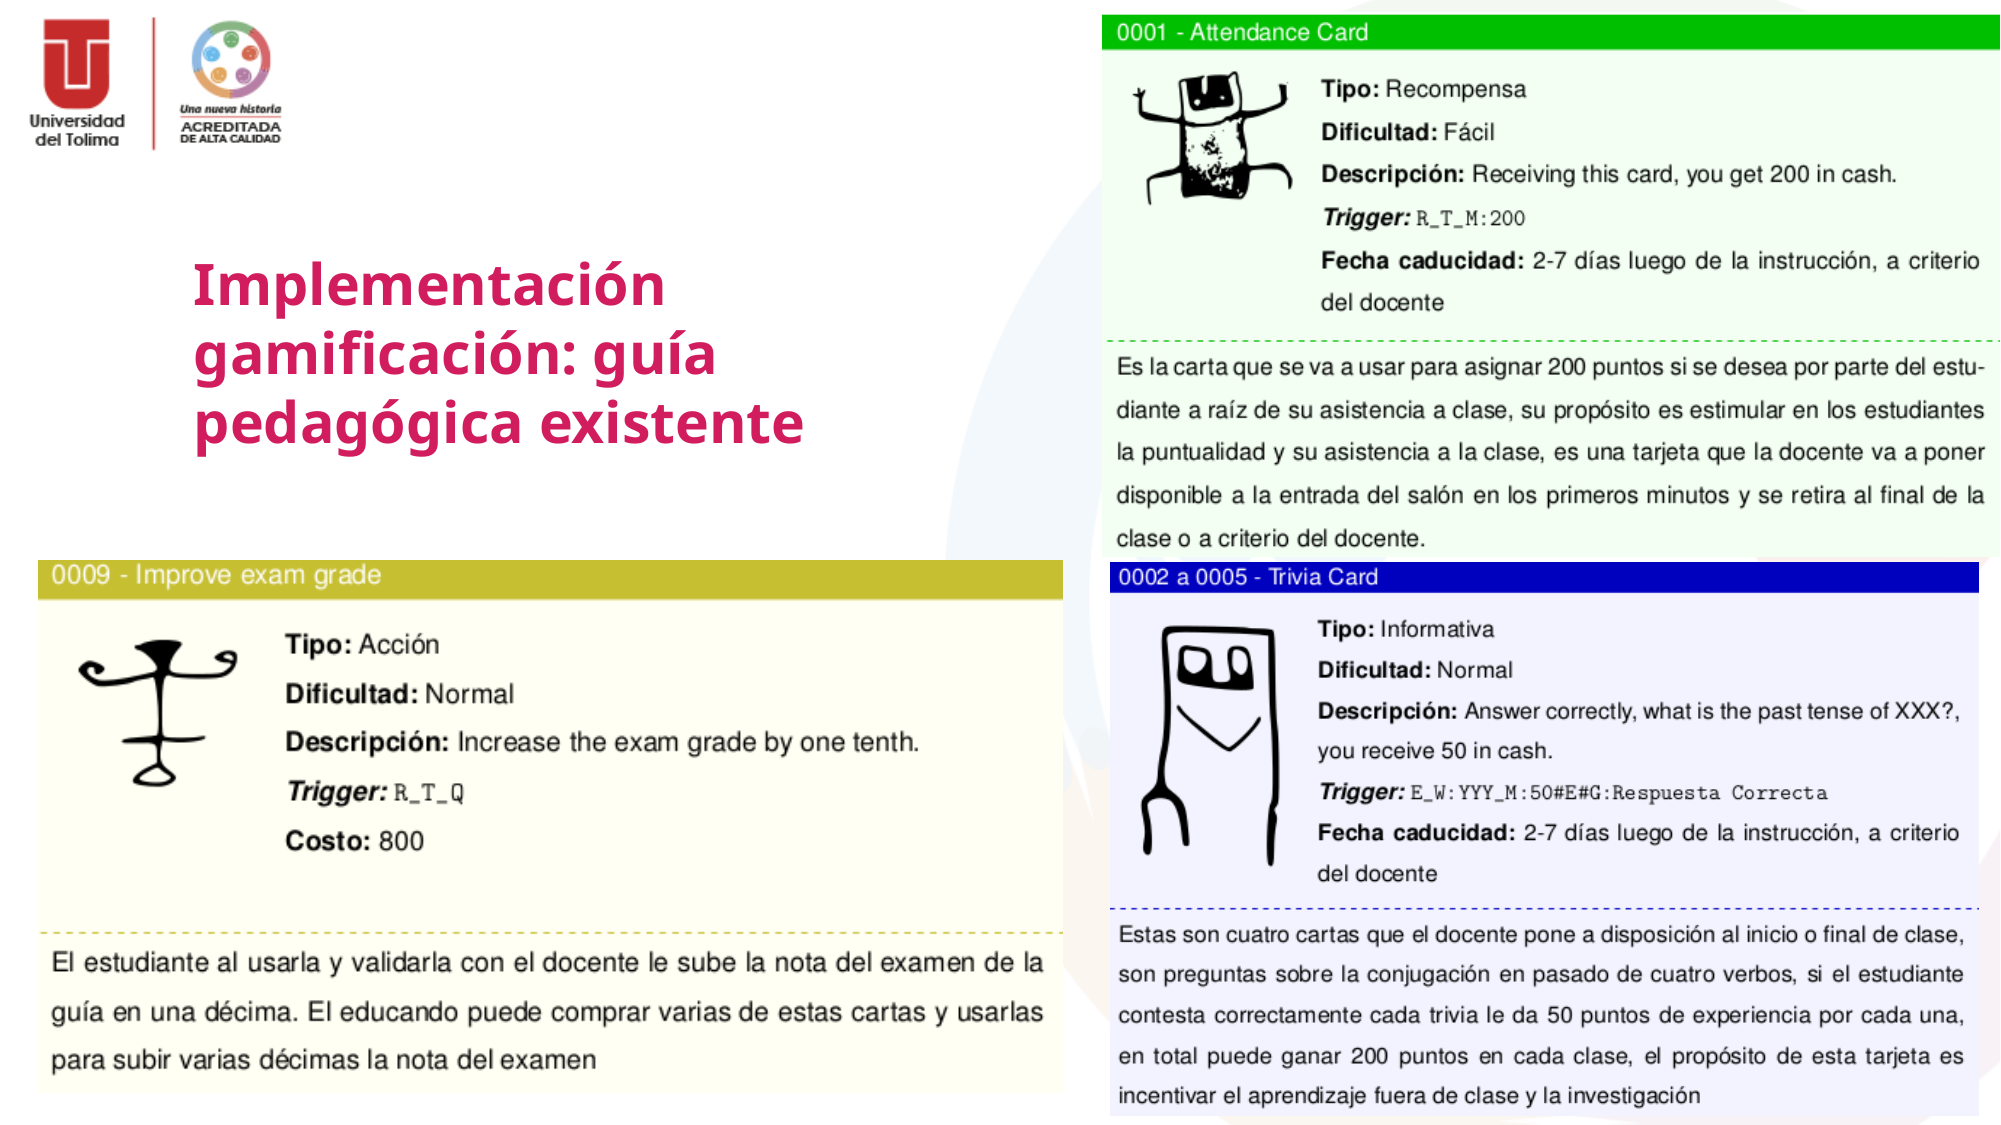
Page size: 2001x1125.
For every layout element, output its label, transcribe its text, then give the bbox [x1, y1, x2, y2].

picture [0, 0, 2001, 1125]
text_box Implementación gamificación: guía pedagógica existente [177, 230, 833, 473]
